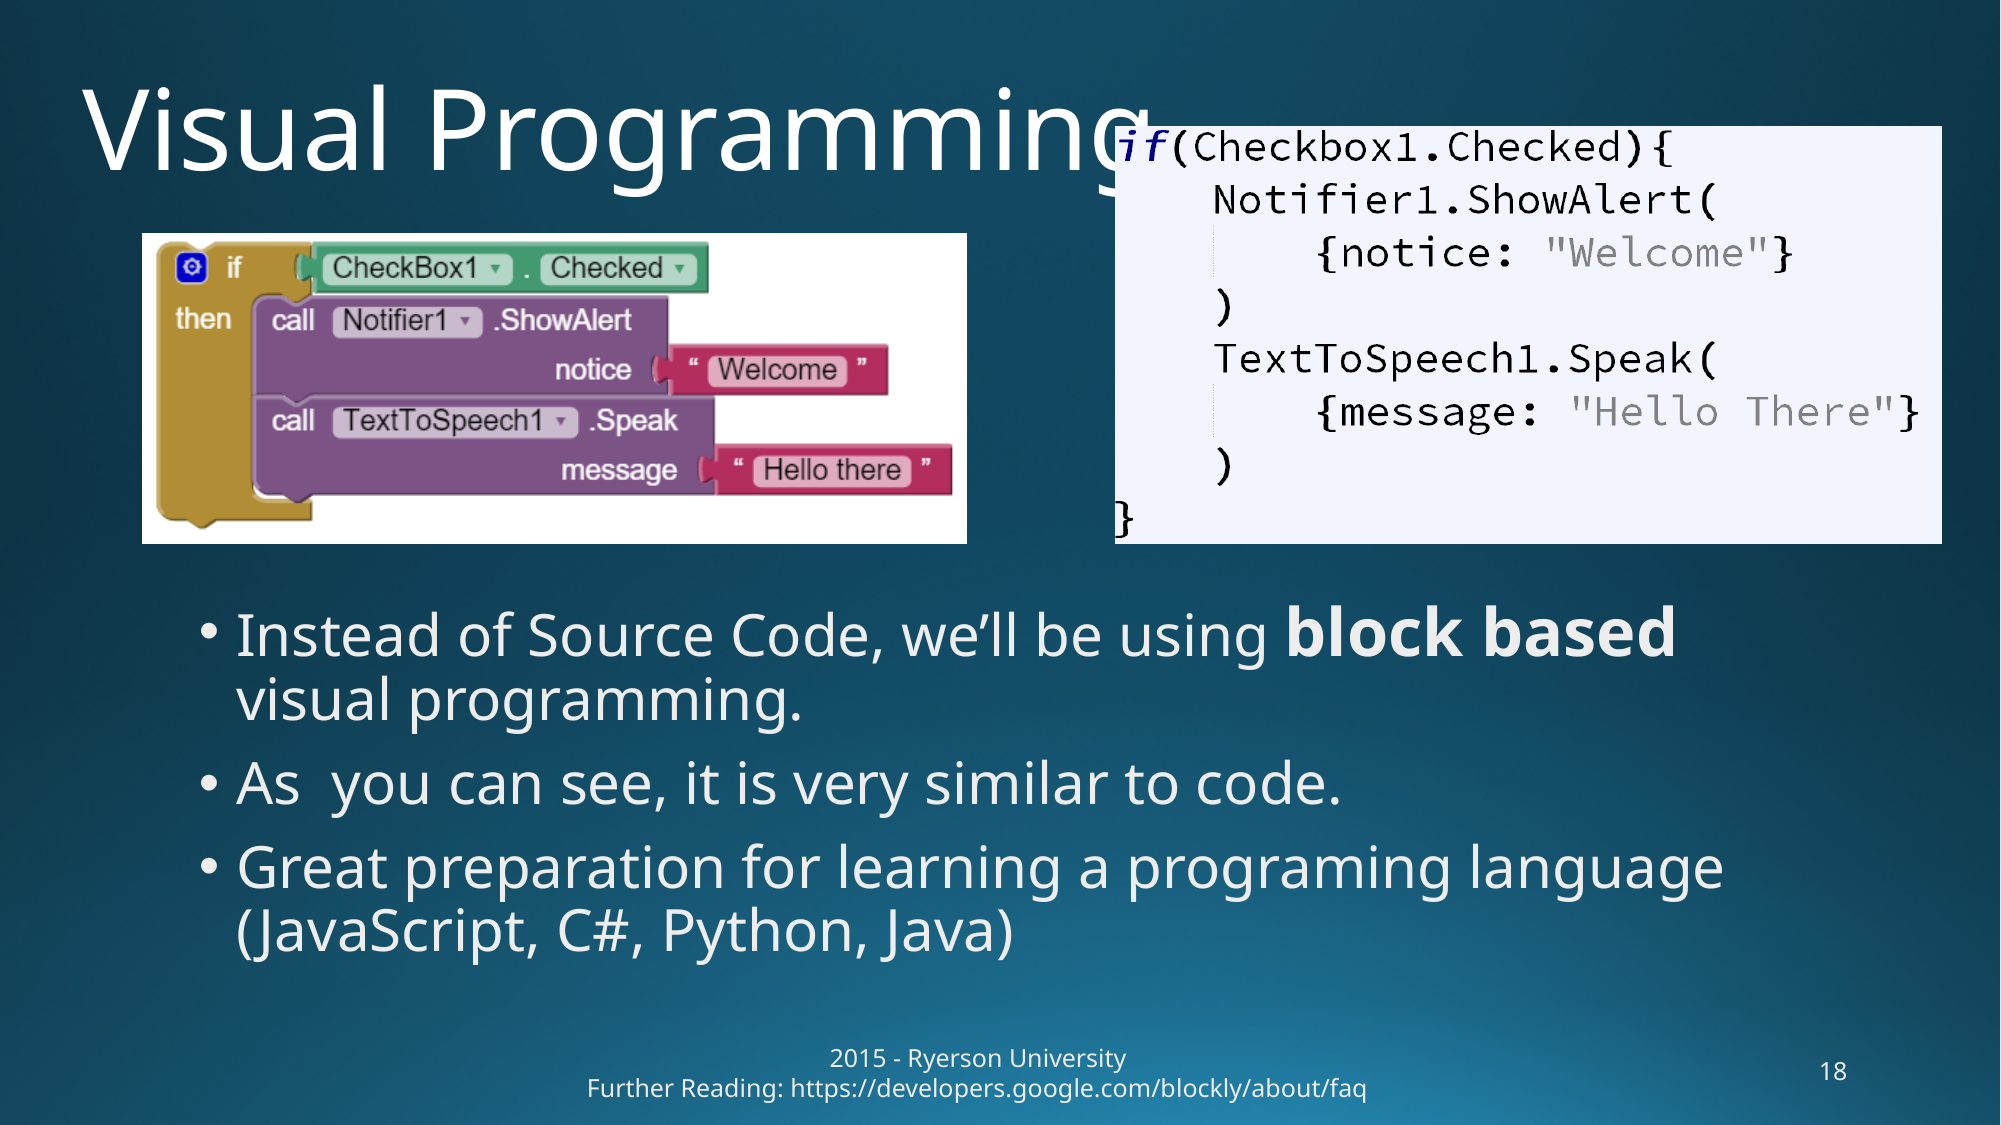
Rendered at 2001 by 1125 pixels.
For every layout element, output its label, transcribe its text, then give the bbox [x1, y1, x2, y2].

title Visual Programming [67, 25, 1793, 243]
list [142, 233, 967, 544]
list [1115, 126, 1942, 544]
picture [0, 0, 2001, 1125]
text_box Instead of Source Code, we’ll be using block based visual programming. As you can see, it is very similar to code. Great preparation for learning a programing language (JavaScript, C#, Python, Java) [183, 590, 1863, 1125]
